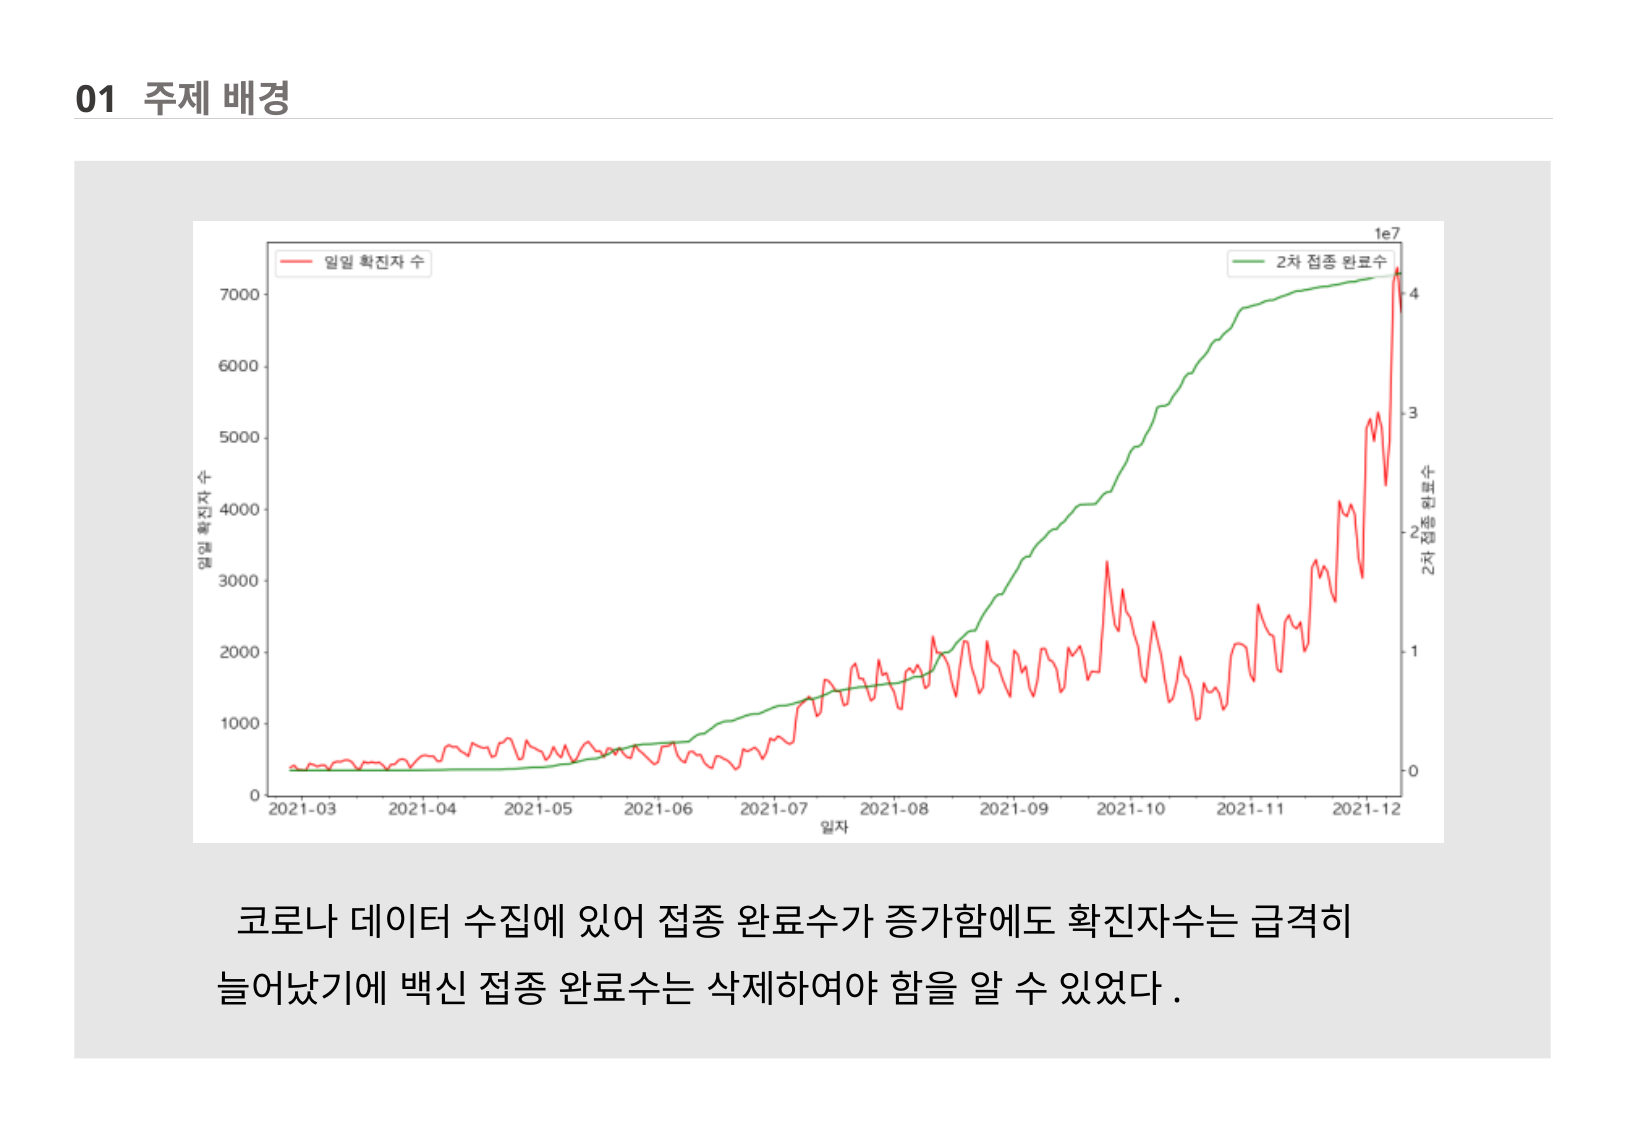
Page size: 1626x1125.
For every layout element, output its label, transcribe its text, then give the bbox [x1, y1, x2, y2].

text_box [104, 160, 1012, 259]
text_box [73, 160, 1552, 1059]
picture [193, 221, 1444, 843]
text_box 01 주제 배경 [60, 2, 969, 105]
text_box 코로나 데이터 수집에 있어 접종 완료수가 증가함에도 확진자수는 급격히 늘어났기에 백신 접종 완료수는 삭제하여야 함을 알 수 있었다. [201, 867, 1417, 1035]
